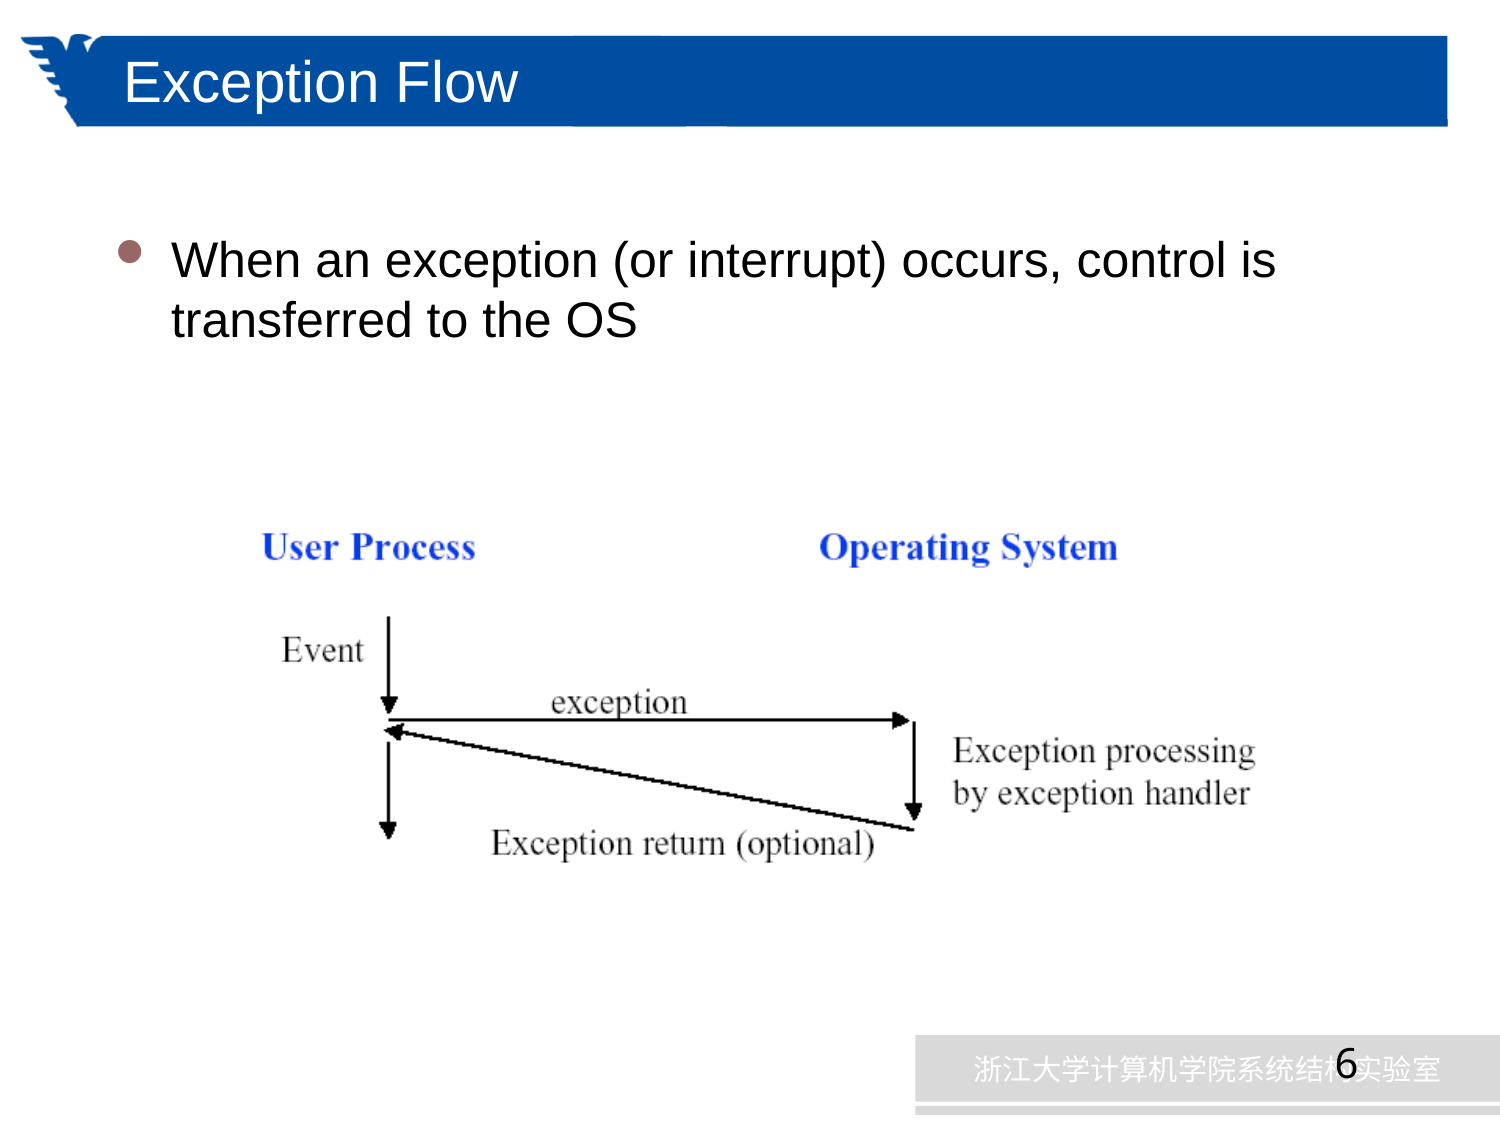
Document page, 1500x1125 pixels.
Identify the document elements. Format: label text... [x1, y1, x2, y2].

picture [5, 19, 148, 127]
picture [237, 499, 1268, 888]
list When an exception (or interrupt) occurs, control is transferred to the OS [99, 219, 1400, 945]
title Exception Flow [108, 38, 1406, 121]
